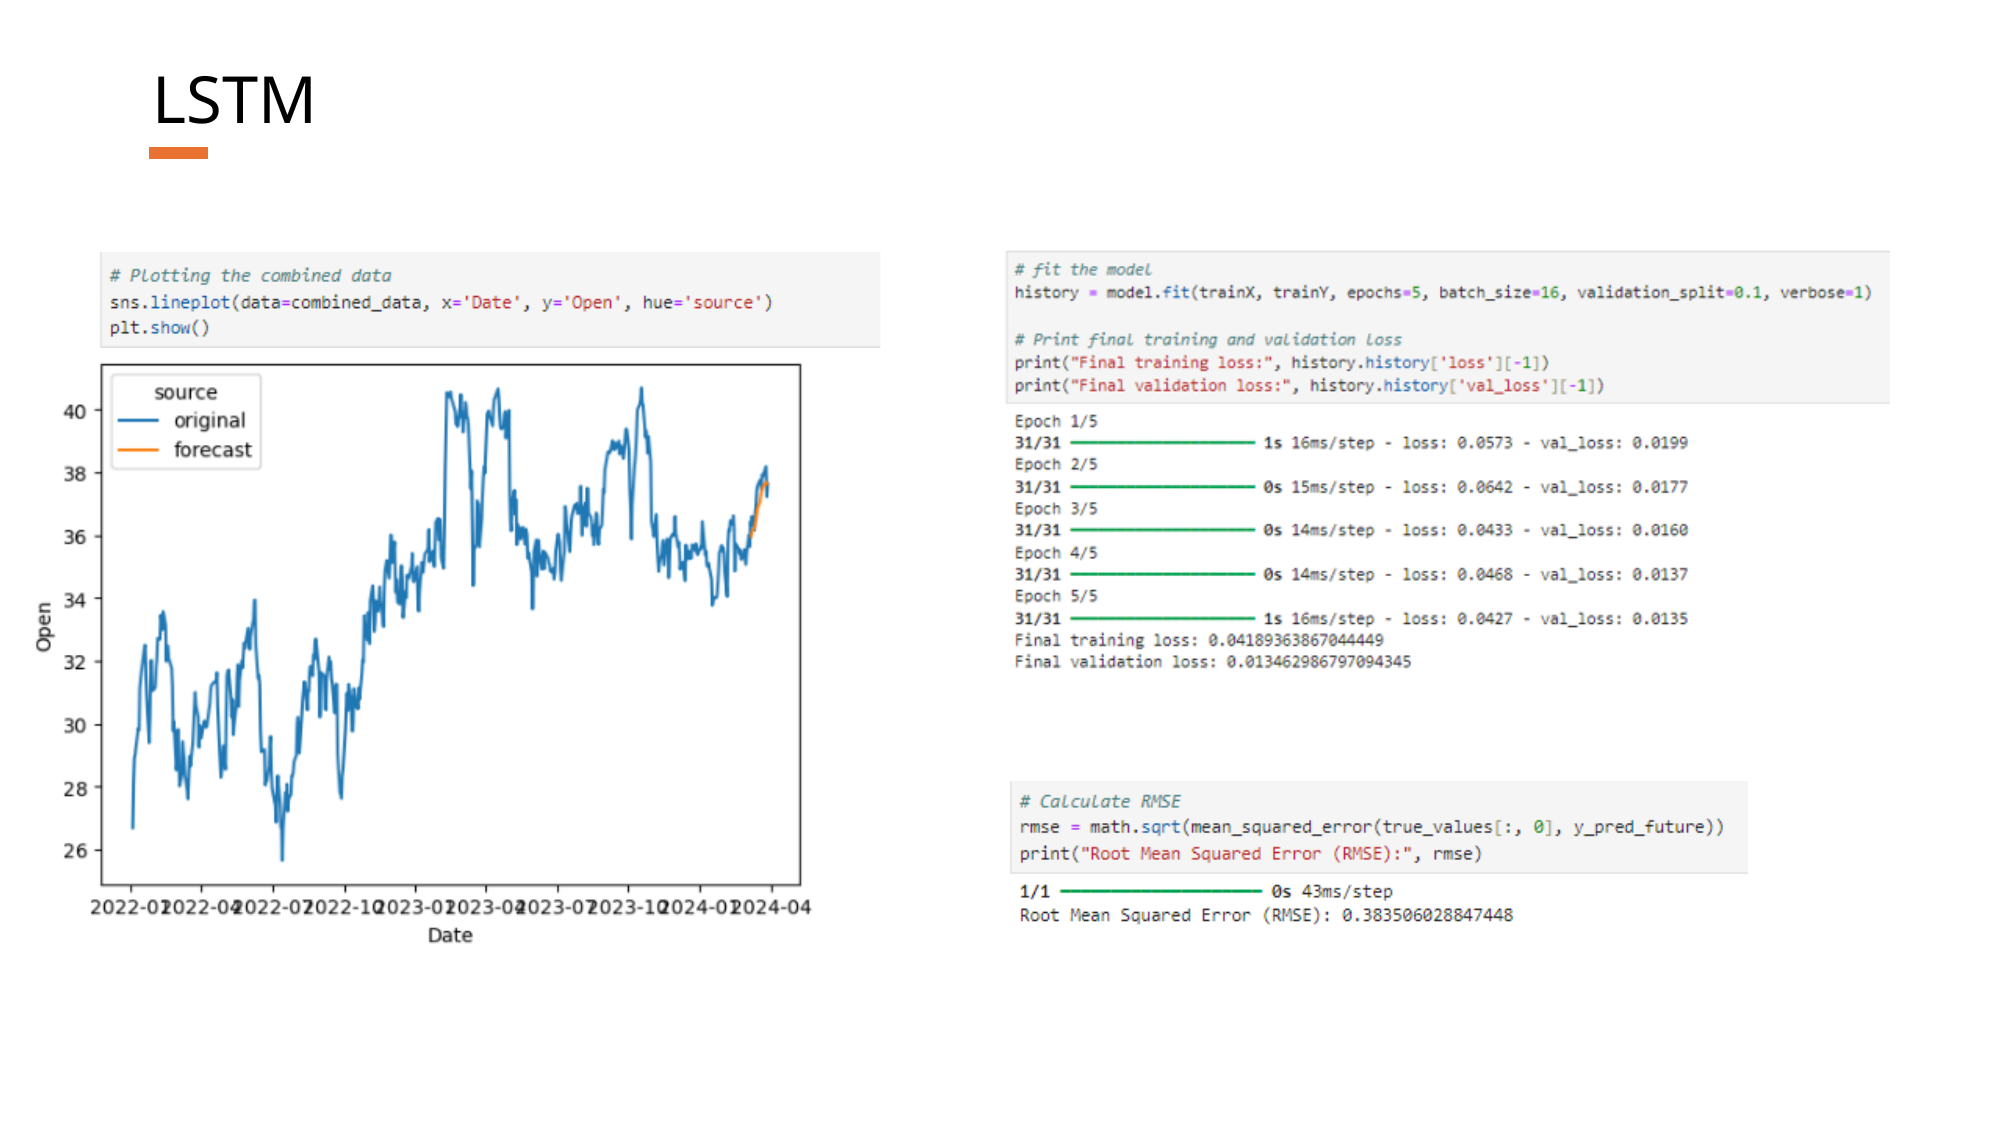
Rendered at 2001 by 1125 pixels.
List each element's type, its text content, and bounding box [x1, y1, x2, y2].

title LSTM [137, 59, 1863, 146]
picture [999, 239, 1890, 688]
picture [31, 251, 881, 950]
picture [987, 781, 1748, 942]
